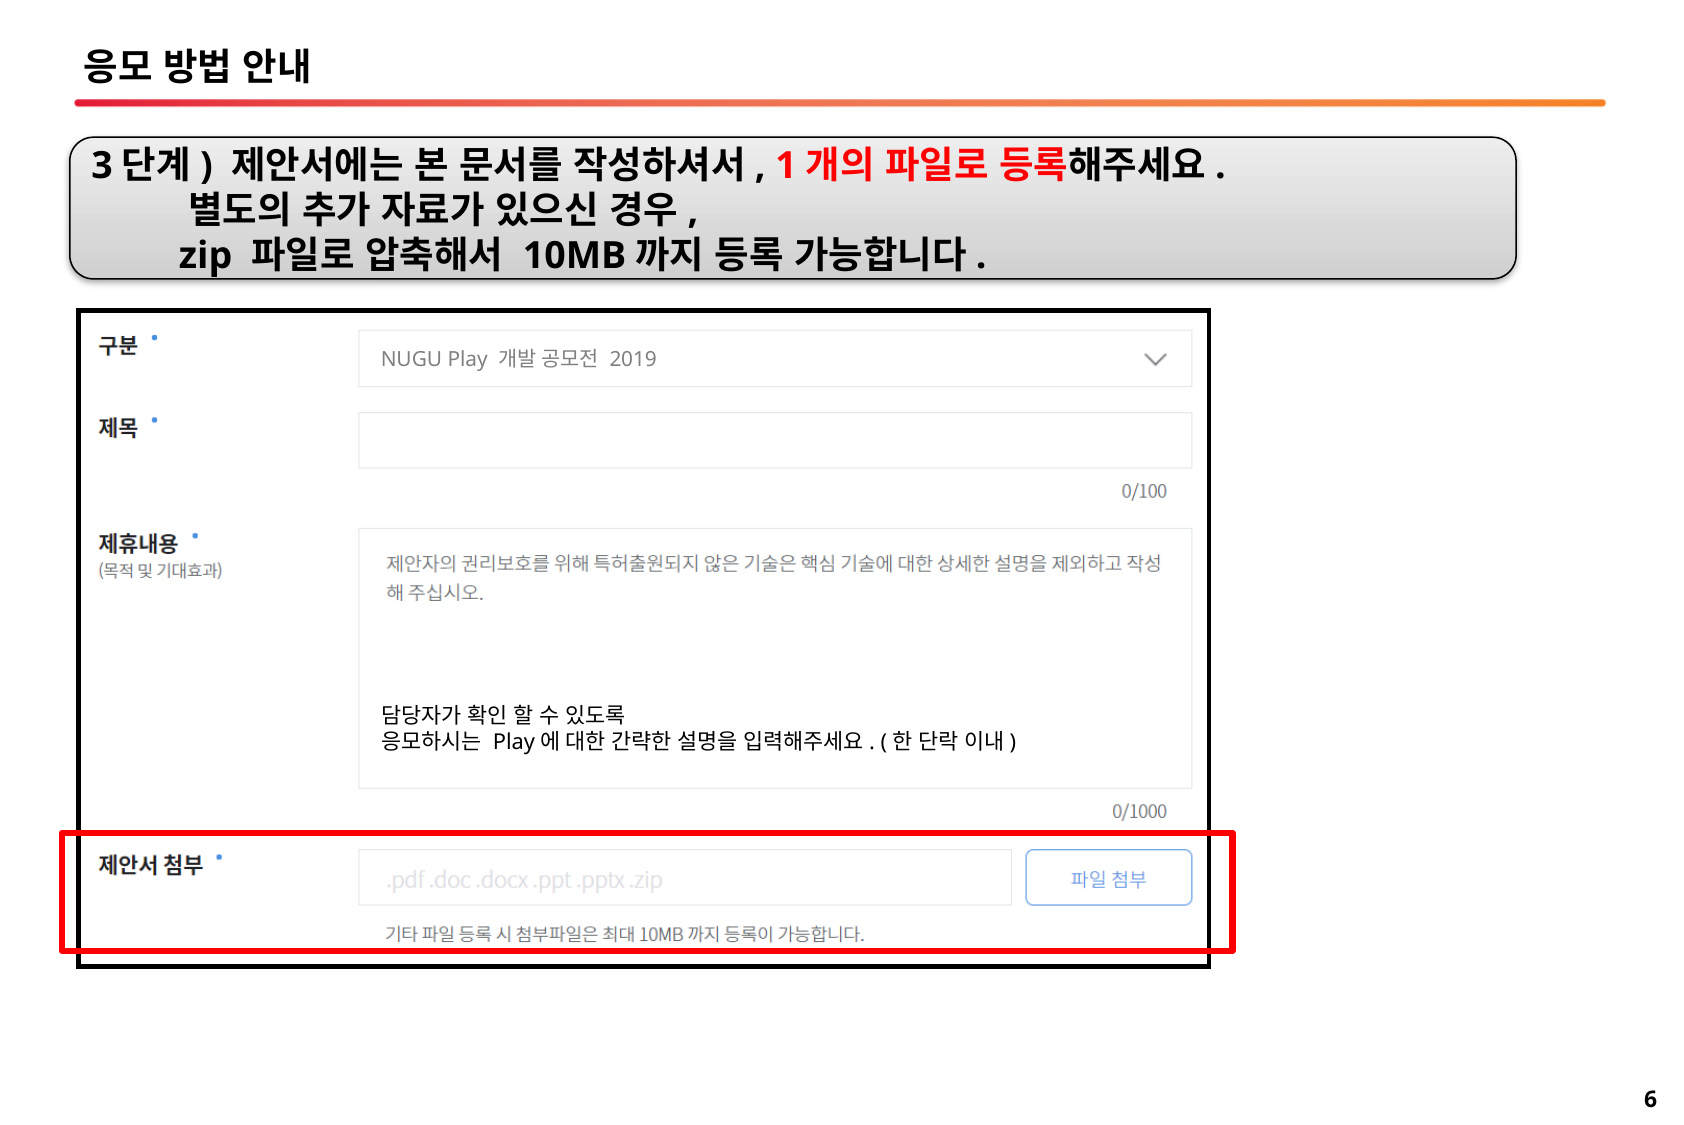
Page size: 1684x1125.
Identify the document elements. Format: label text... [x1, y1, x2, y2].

picture [0, 0, 1681, 1125]
text_box 3단계) 제안서에는 본 문서를 작성하셔서, 1개의 파일로 등록해주세요. 별도의 추가 자료가 있으신 경우, zip 파일로 압축해서 10MB까지 등록 가능합니다. [69, 137, 1517, 279]
text_box [1209, 832, 1233, 951]
text_box [61, 832, 77, 951]
text_box 응모 방법 안내 [68, 35, 901, 96]
